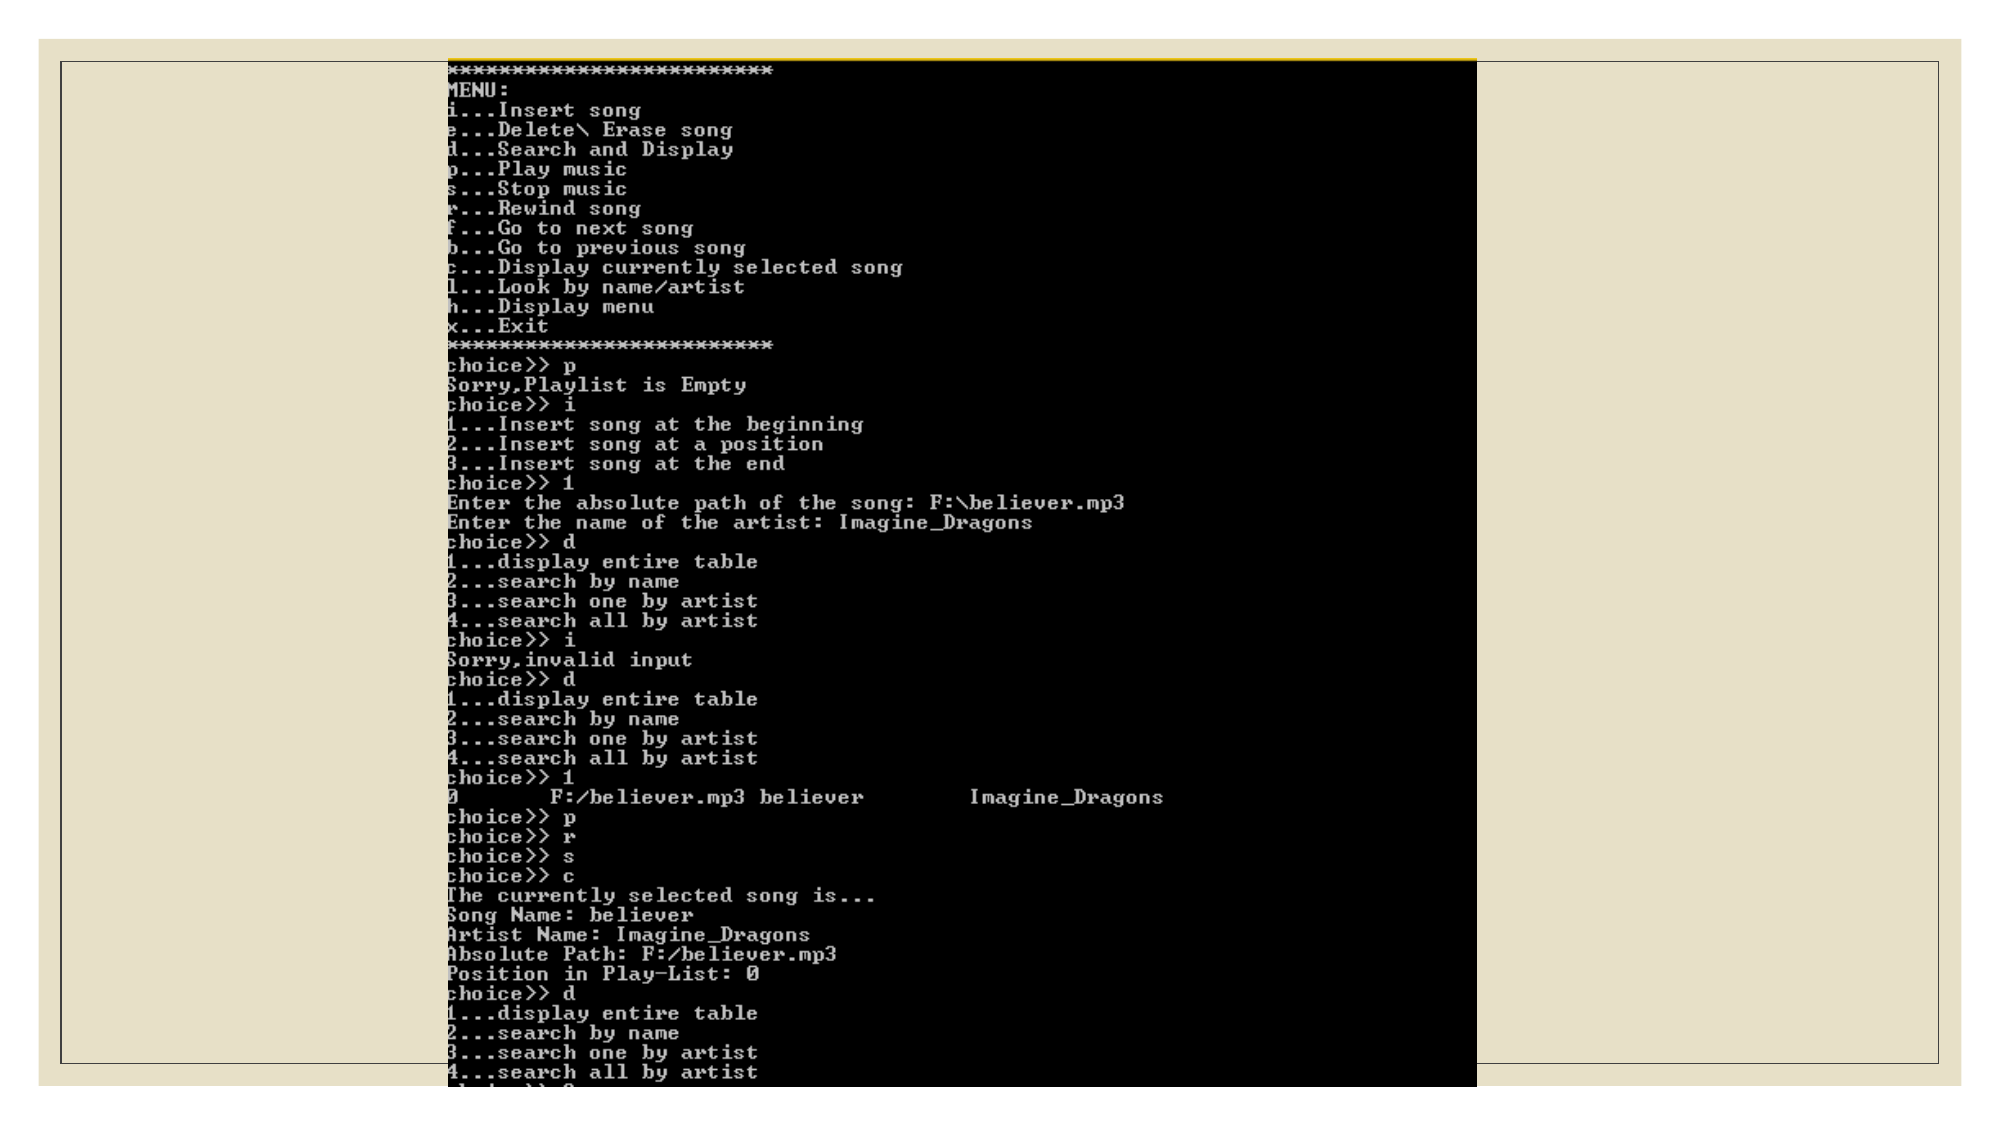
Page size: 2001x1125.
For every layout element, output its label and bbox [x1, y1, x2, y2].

picture [448, 58, 1477, 1087]
